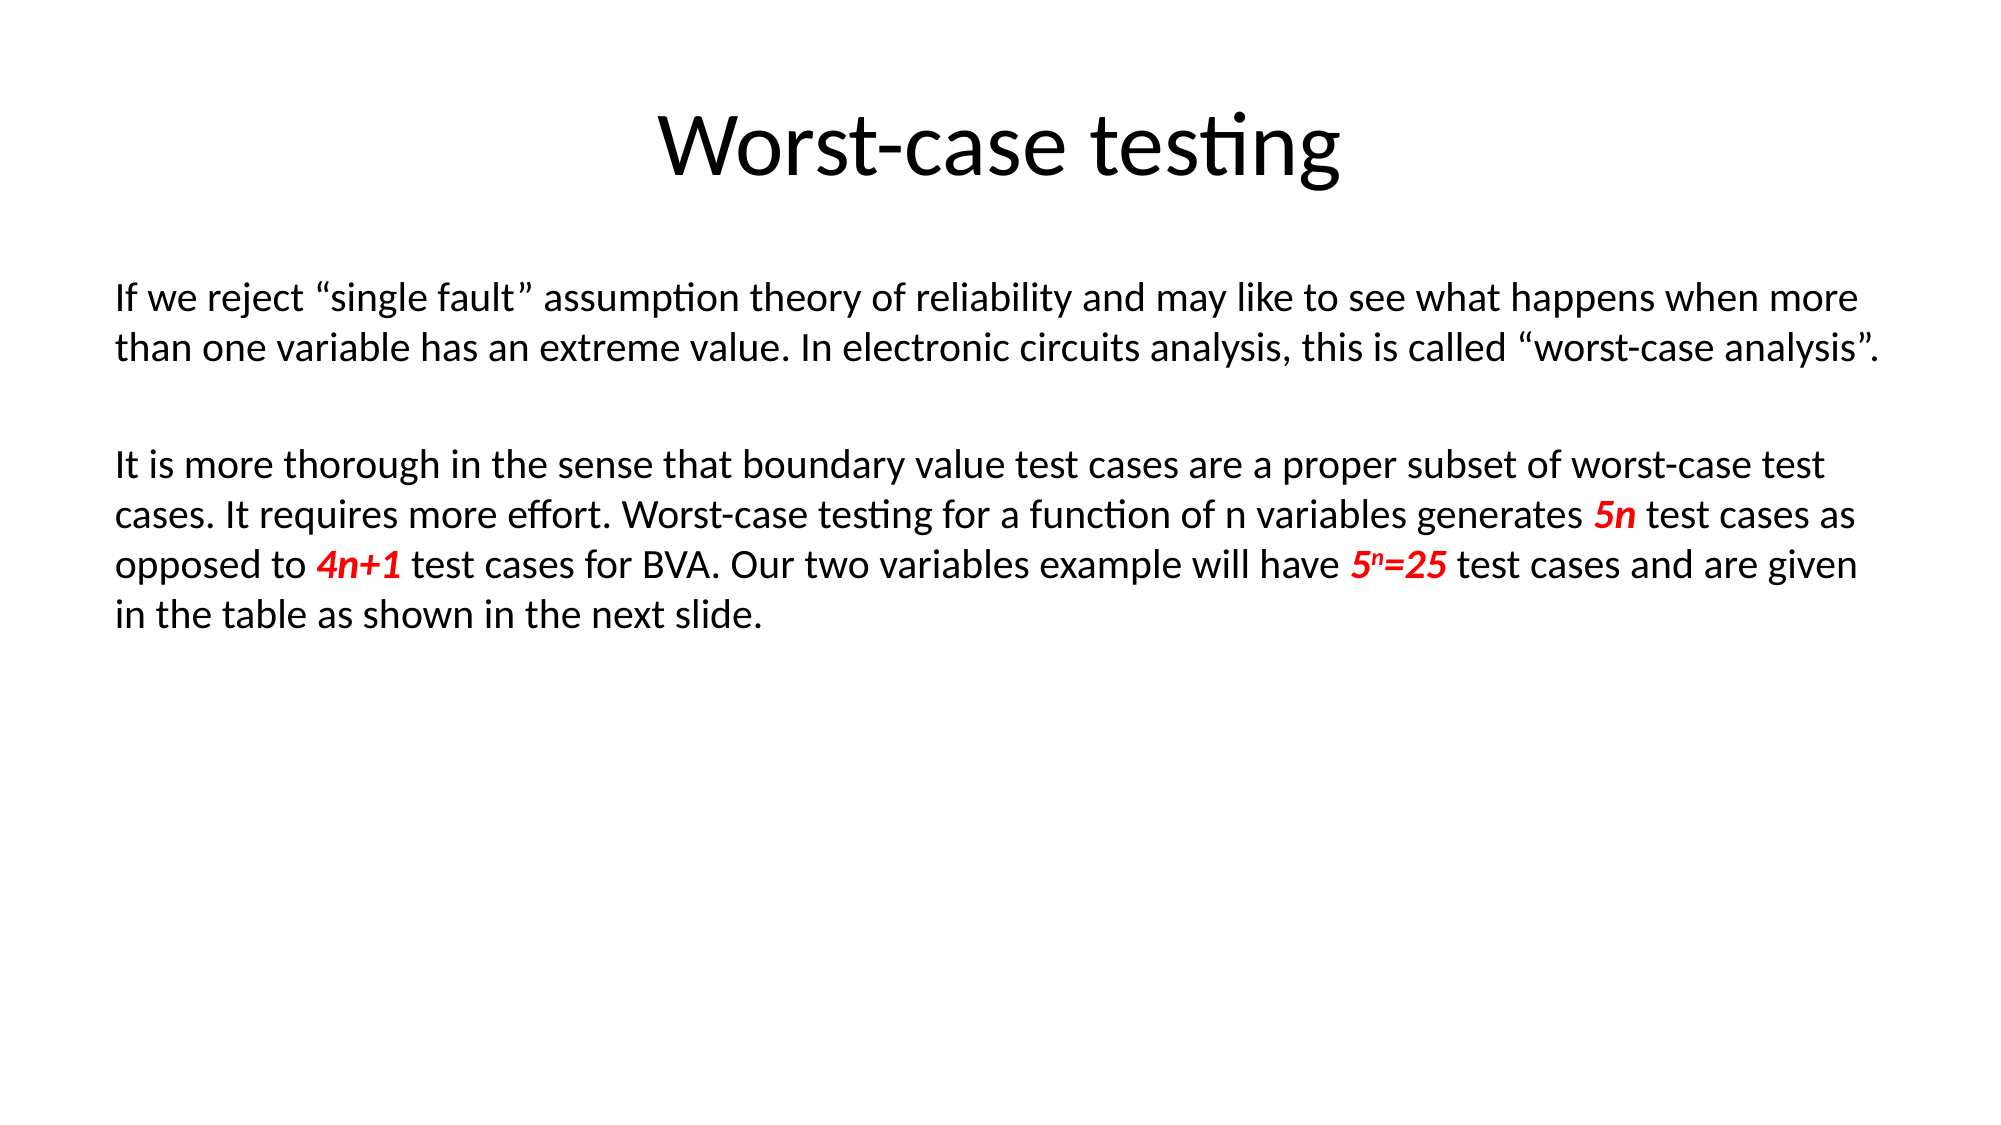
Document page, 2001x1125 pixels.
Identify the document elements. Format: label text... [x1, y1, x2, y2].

title Worst-case testing [99, 44, 1901, 233]
list If we reject “single fault” assumption theory of reliability and may like to see what happens when more than one variable has an extreme value. In electronic circuits analysis, this is called “worst-case analysis”. It is more thorough in the sense that boundary value test cases are a proper subset of worst-case test cases. It requires more effort. Worst-case testing for a function of n variables generates 5n test cases as opposed to 4n+1 test cases for BVA. Our two variables example will have 5n=25 test cases and are given in the table as shown in the next slide. [99, 262, 1901, 1006]
